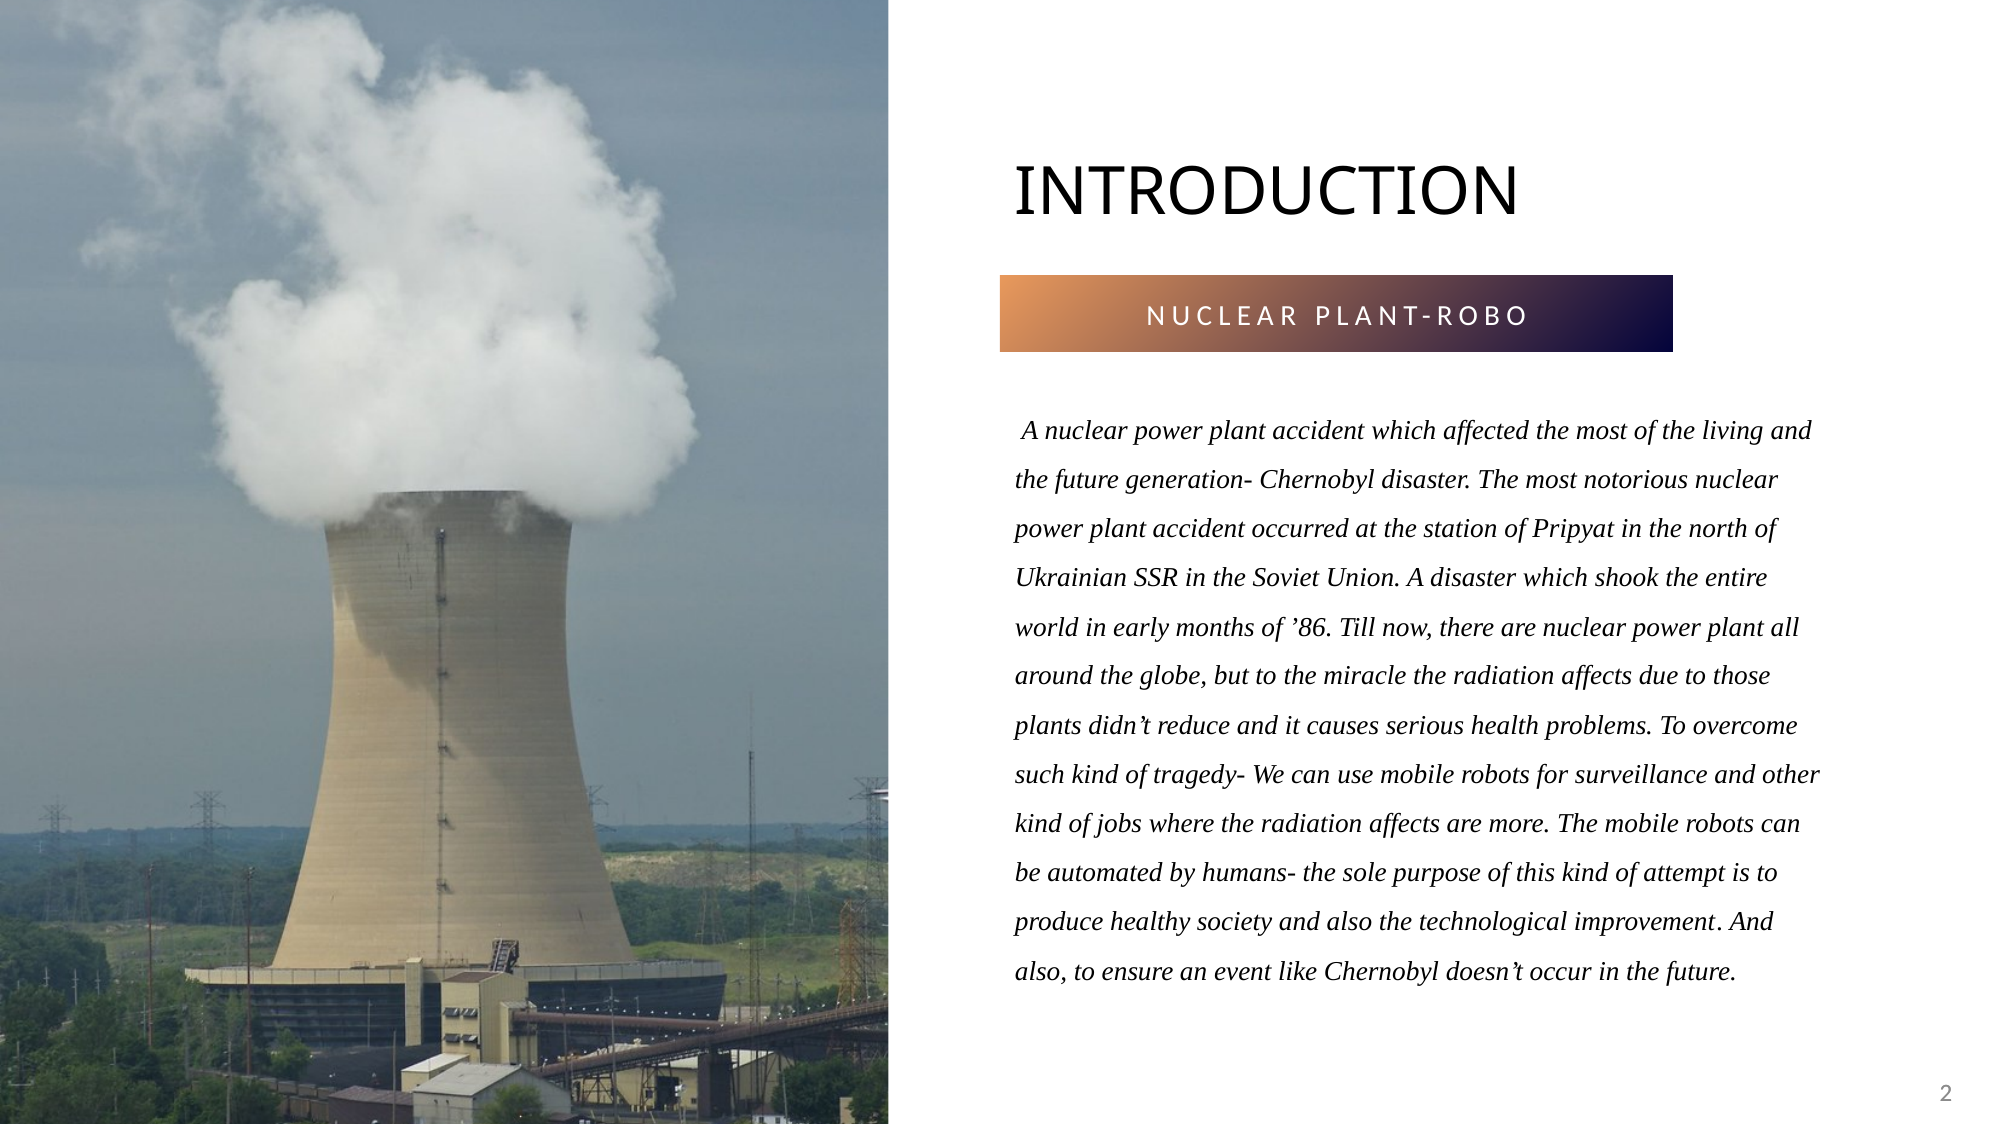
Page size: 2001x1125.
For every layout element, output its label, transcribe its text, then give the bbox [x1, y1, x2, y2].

picture [0, 0, 889, 1124]
slide_number 2 [1894, 1061, 1968, 1121]
list NUCLEAR PLANT-ROBO [999, 275, 1673, 352]
list A nuclear power plant accident which affected the most of the living and the future generation- Chernobyl disaster. The most notorious nuclear power plant accident occurred at the station of Pripyat in the north of Ukrainian SSR in the Soviet Union. A disaster which shook the entire world in early months of ’86. Till now, there are nuclear power plant all around the globe, but to the miracle the radiation affects due to those plants didn’t reduce and it causes serious health problems. To overcome such kind of tragedy- We can use mobile robots for surveillance and other kind of jobs where the radiation affects are more. The mobile robots can be automated by humans- the sole purpose of this kind of attempt is to produce healthy society and also the technological improvement. And also, to ensure an event like Chernobyl doesn’t occur in the future. [999, 388, 1837, 1025]
title INTRODUCTION [999, 100, 1968, 246]
